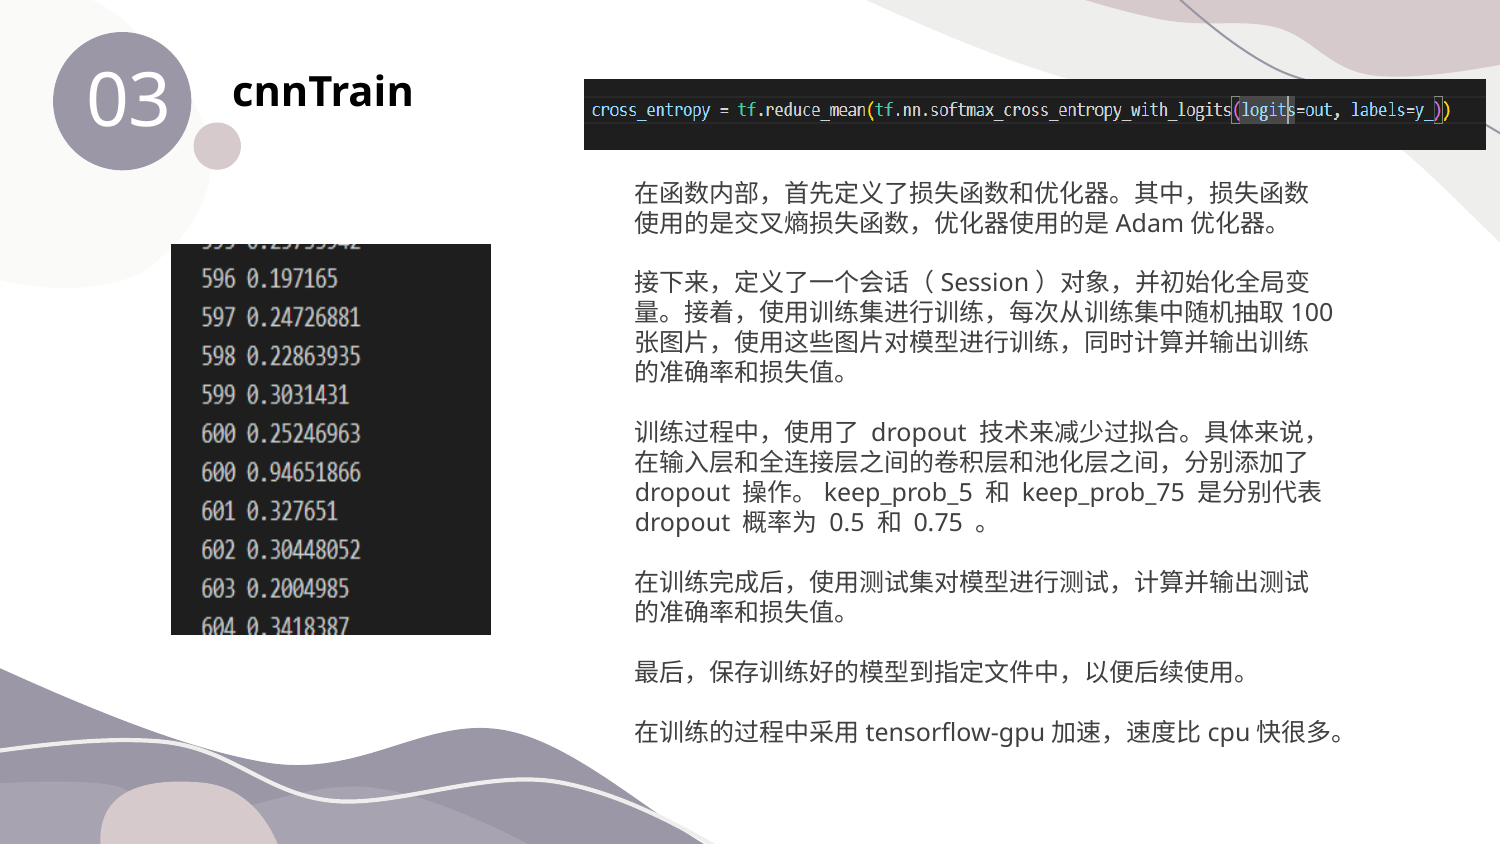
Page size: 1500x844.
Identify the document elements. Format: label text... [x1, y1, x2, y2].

picture [170, 244, 491, 635]
text_box 在函数内部，首先定义了损失函数和优化器。其中，损失函数使用的是交叉熵损失函数，优化器使用的是Adam优化器。 接下来，定义了一个会话（Session）对象，并初始化全局变量。接着，使用训练集进行训练，每次从训练集中随机抽取100张图片，使用这些图片对模型进行训练，同时计算并输出训练的准确率和损失值。 训练过程中，使用了 dropout 技术来减少过拟合。具体来说，在输入层和全连接层之间的卷积层和池化层之间，分别添加了 dropout 操作。keep_prob_5 和 keep_prob_75 是分别代表 dropout 概率为 0.5 和 0.75 。 在训练完成后，使用测试集对模型进行测试，计算并输出测试的准确率和损失值。 最后，保存训练好的模型到指定文件中，以便后续使用。 在训练的过程中采用tensorflow-gpu加速，速度比cpu快很多。 [619, 169, 1349, 754]
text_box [52, 31, 242, 171]
picture [584, 79, 1487, 151]
text_box cnnTrain [246, 56, 703, 122]
